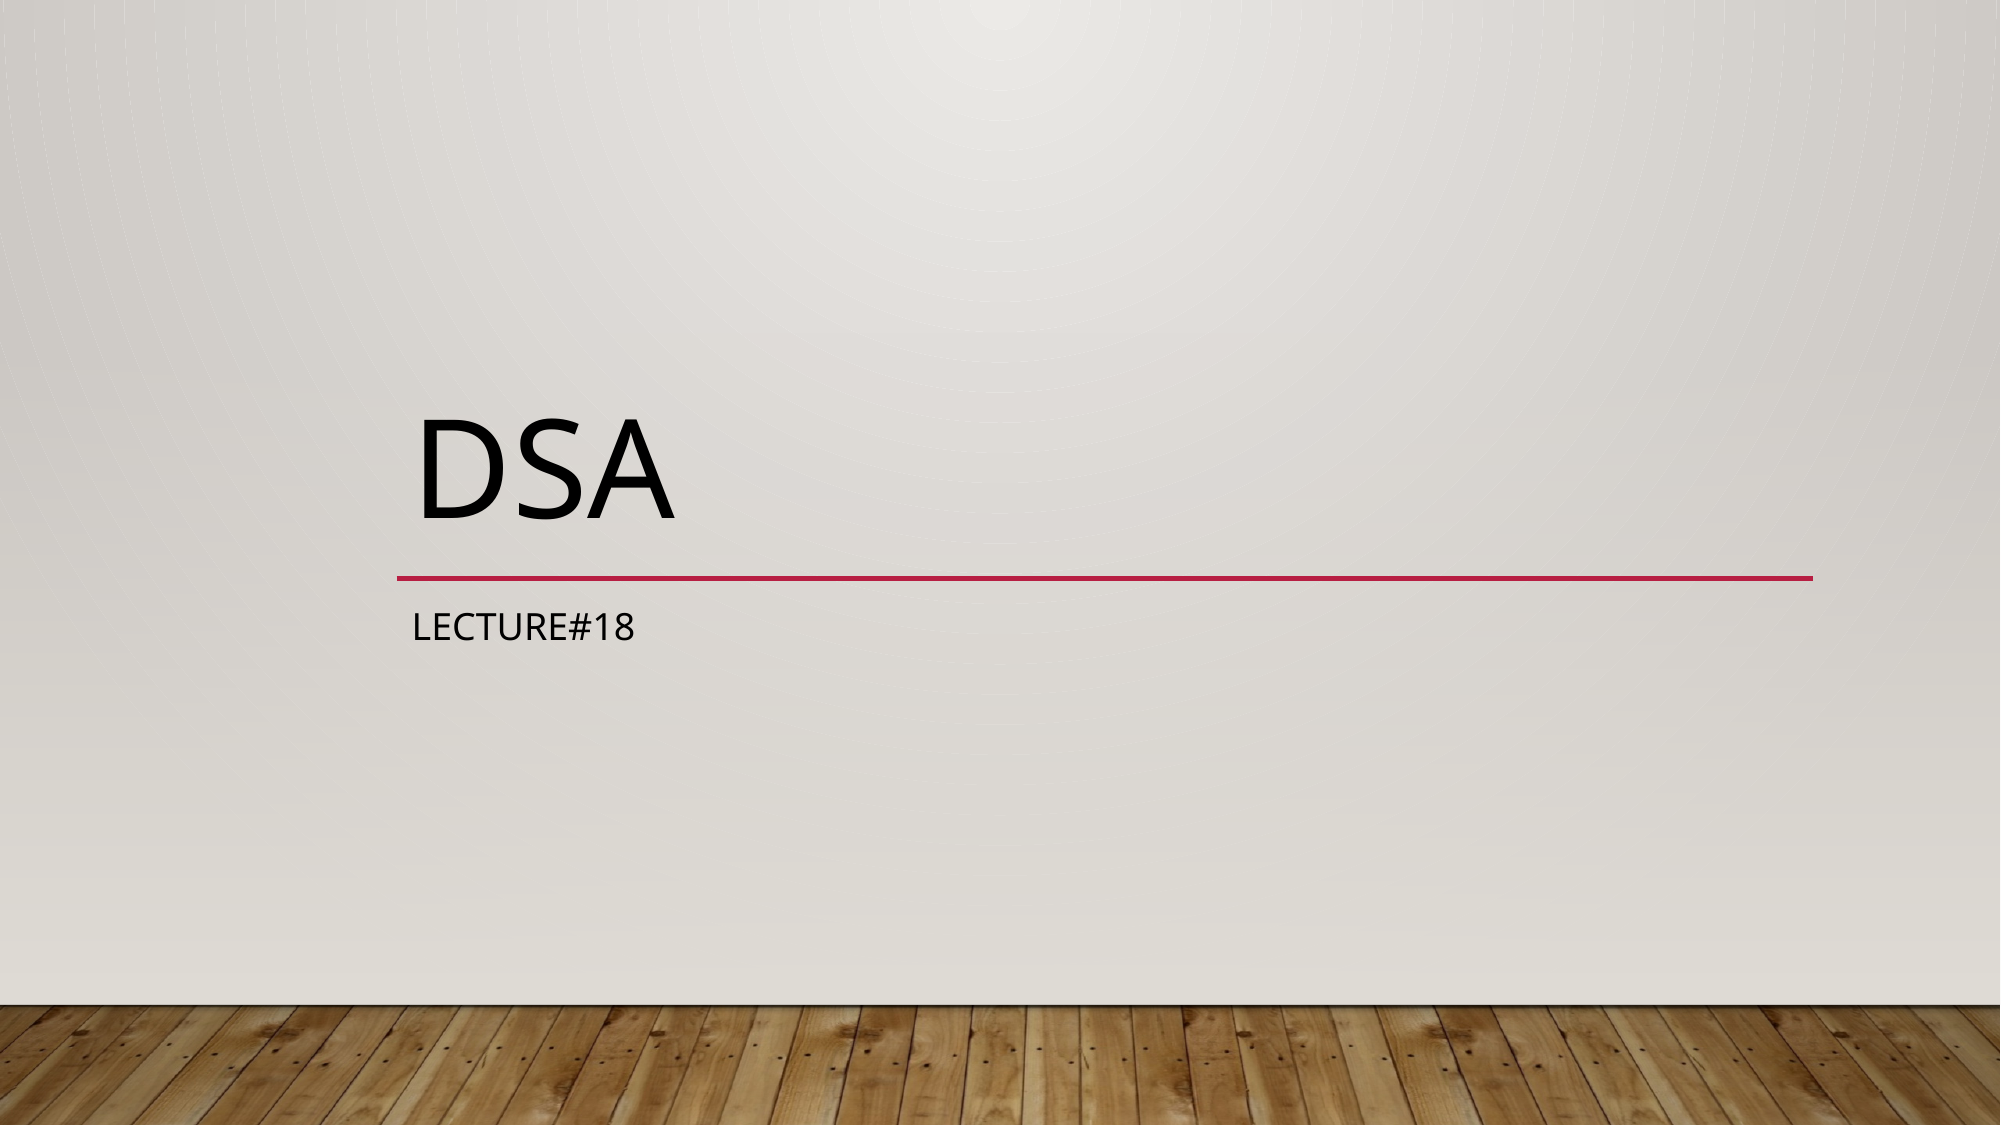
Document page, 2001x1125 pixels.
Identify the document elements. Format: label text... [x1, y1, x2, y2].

picture [0, 1005, 2000, 1125]
title DSA [396, 131, 1814, 549]
subtitle Lecture#18 [396, 579, 1814, 740]
